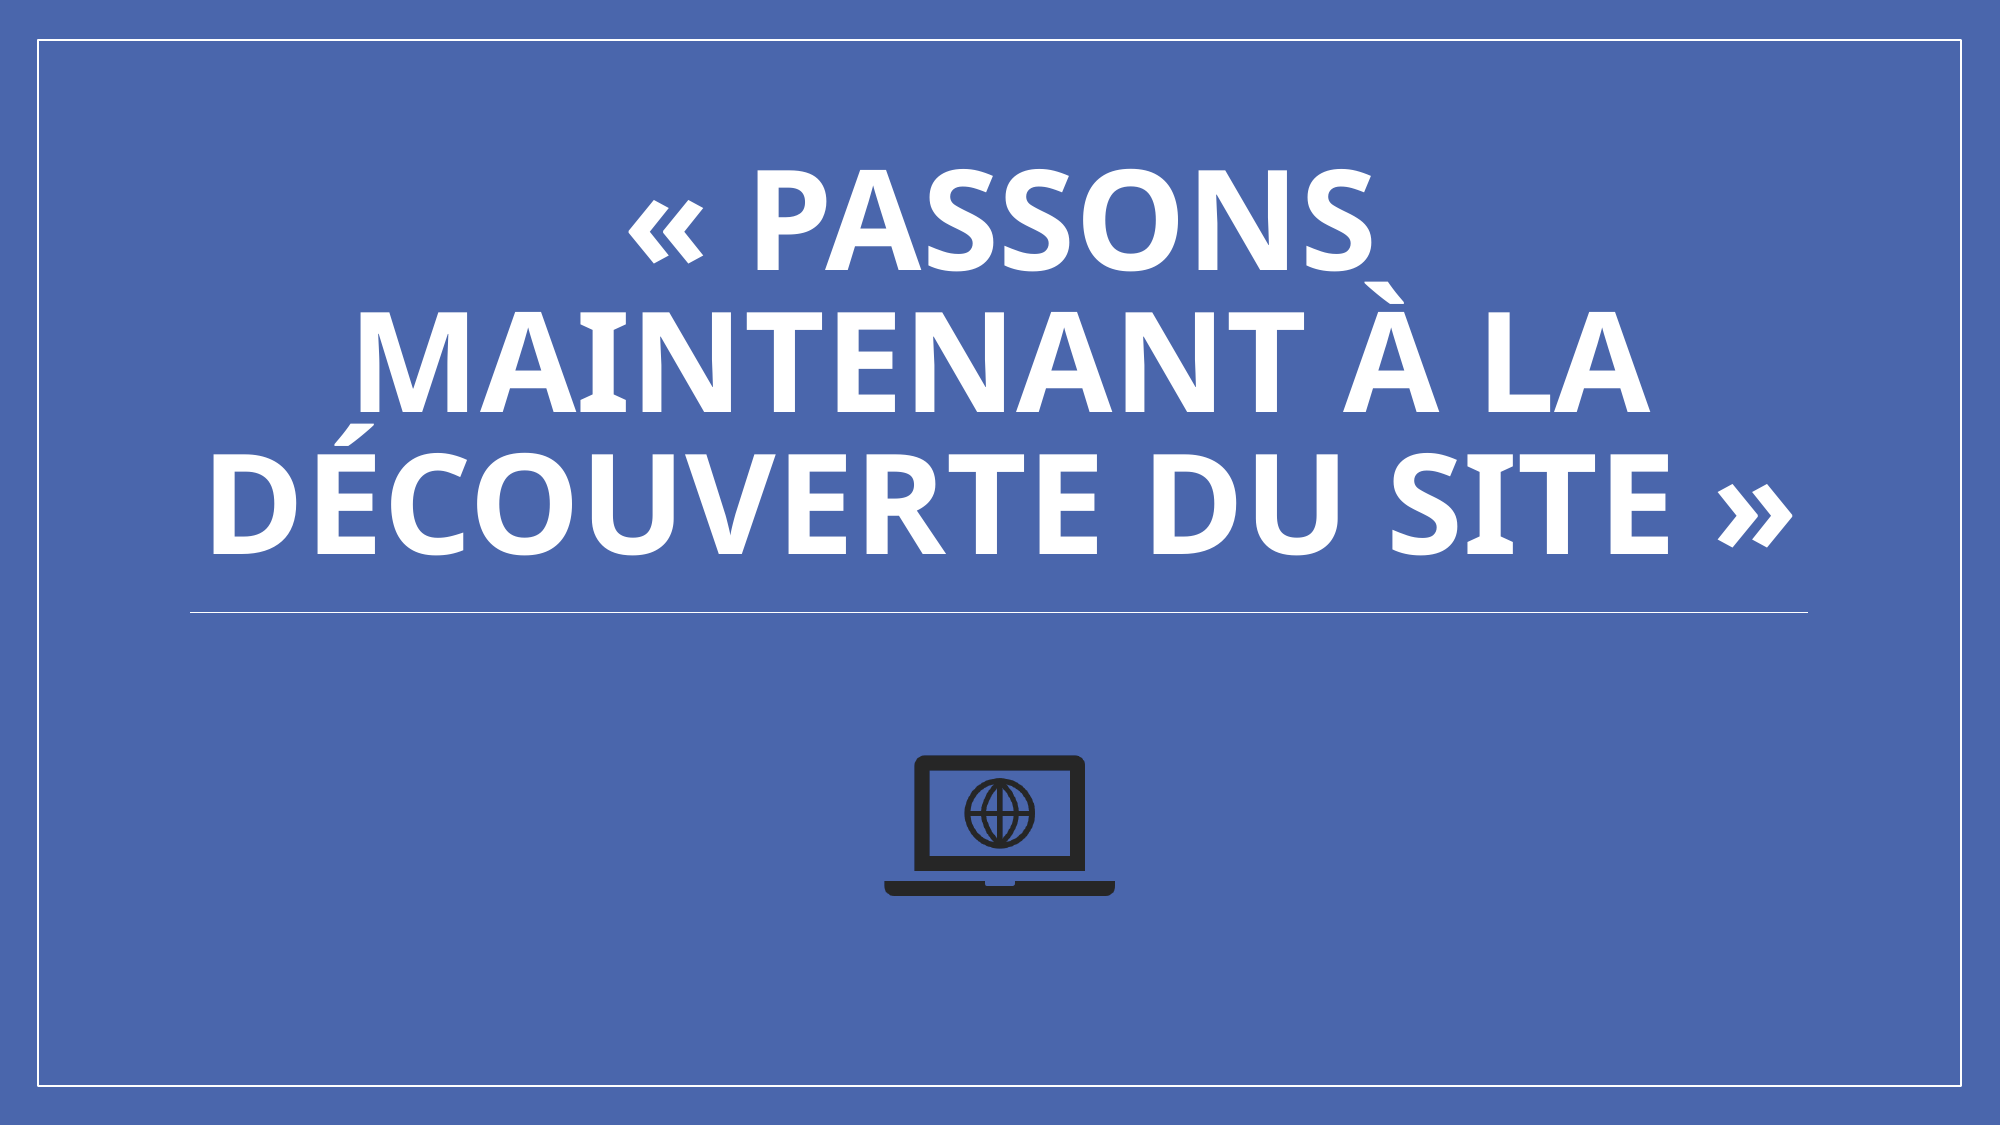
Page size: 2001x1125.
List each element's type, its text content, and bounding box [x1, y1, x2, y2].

picture [879, 705, 1121, 947]
title « Passons maintenant à la découverte du site » [182, 110, 1818, 591]
